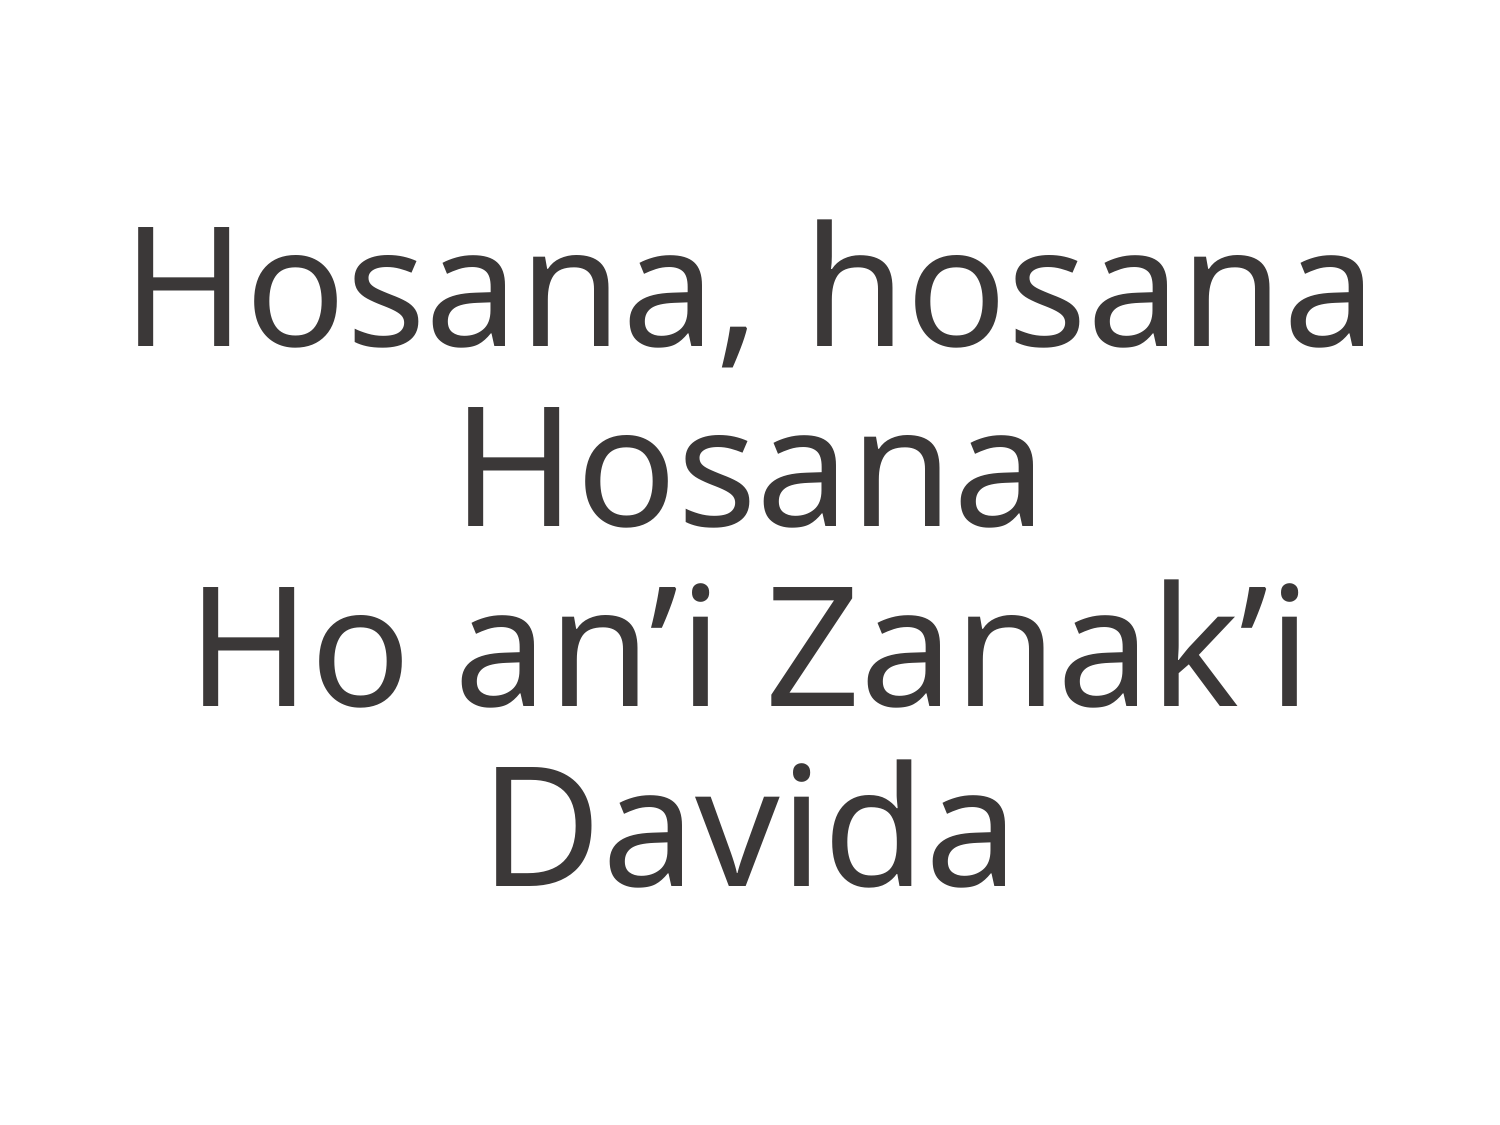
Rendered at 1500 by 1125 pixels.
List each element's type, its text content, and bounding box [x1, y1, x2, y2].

title Hosana, hosana Hosana Ho an’i Zanak’i Davida [103, 453, 1397, 672]
